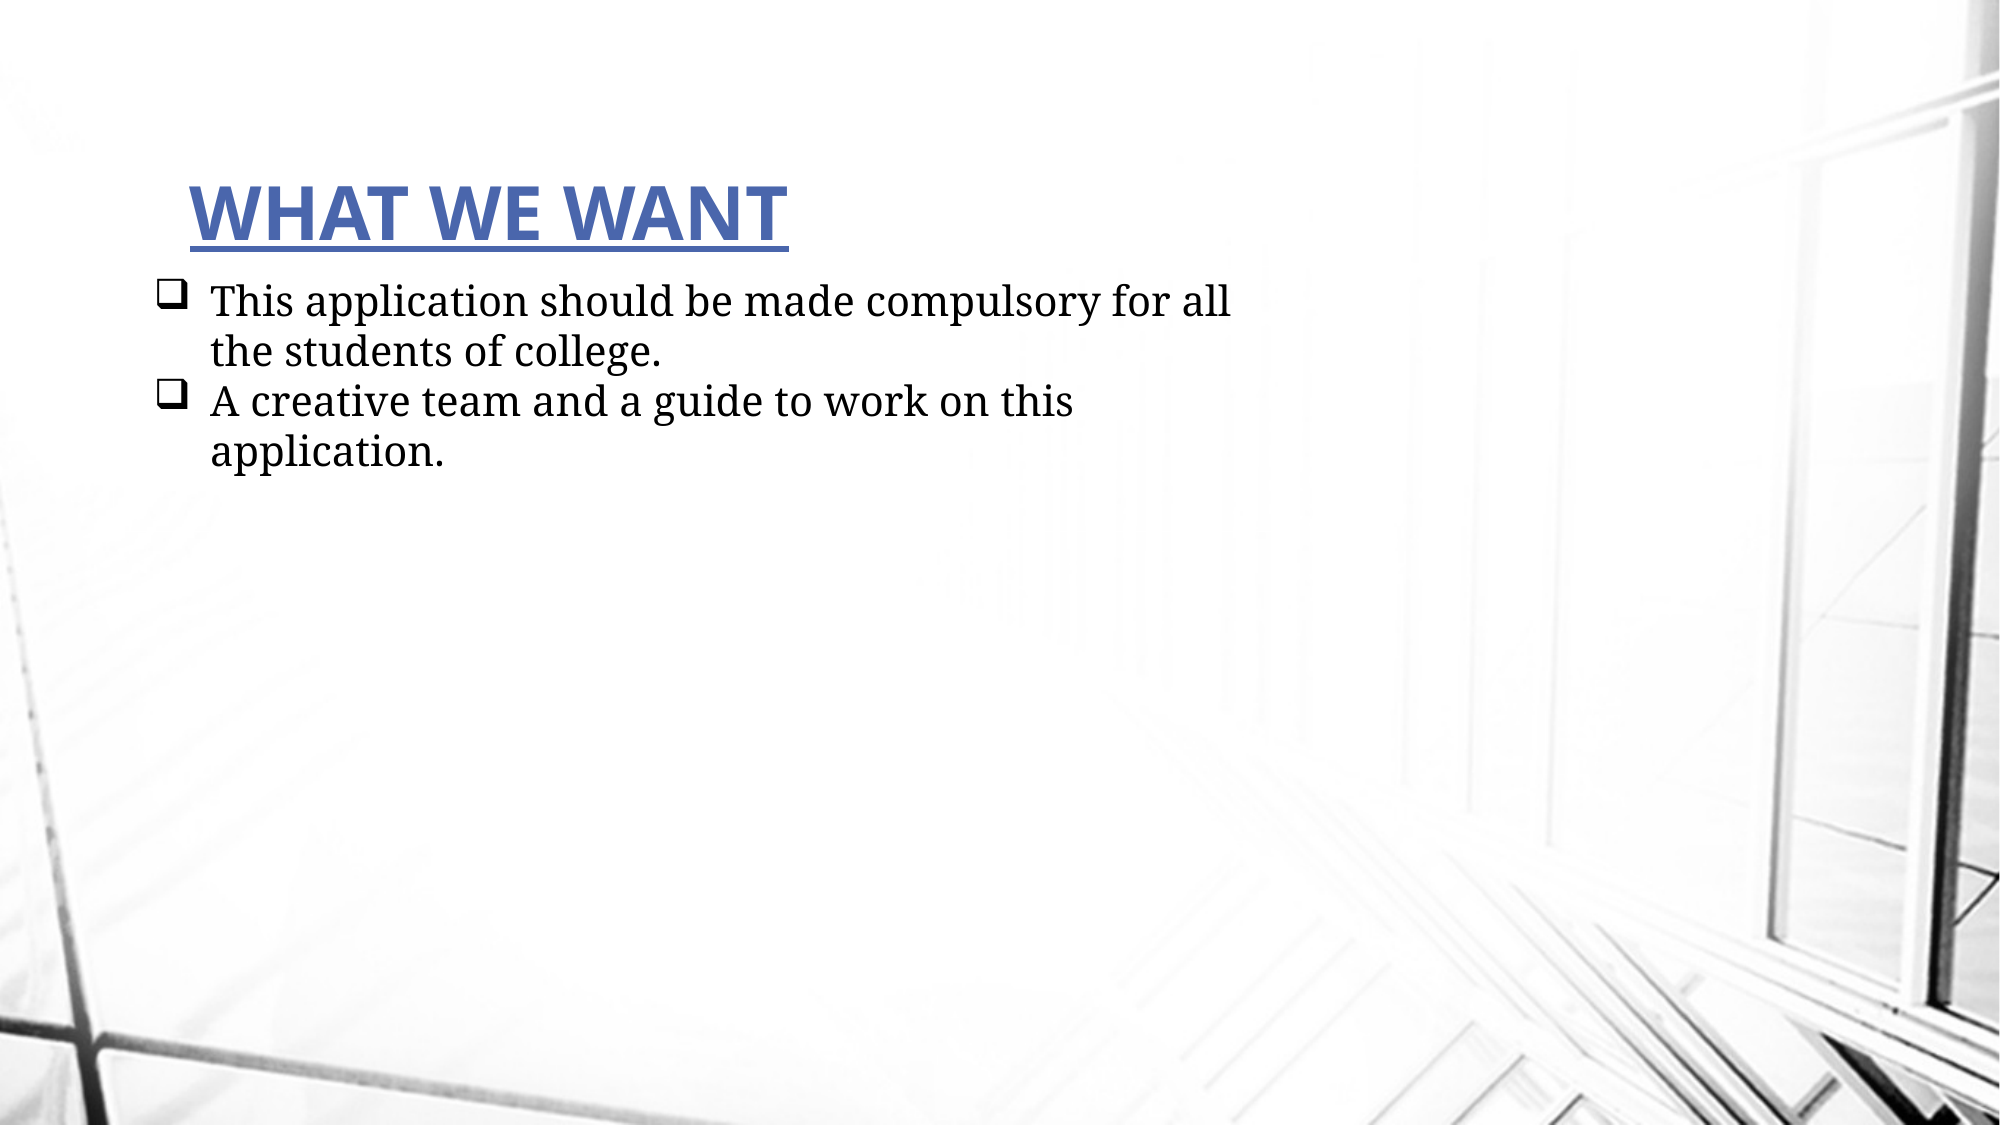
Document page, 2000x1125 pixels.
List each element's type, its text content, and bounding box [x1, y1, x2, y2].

text_box This application should be made compulsory for all the students of college. A creative team and a guide to work on this application. [113, 266, 1272, 532]
picture [0, 0, 2000, 1125]
title WHAT WE WANT [174, 87, 1600, 263]
